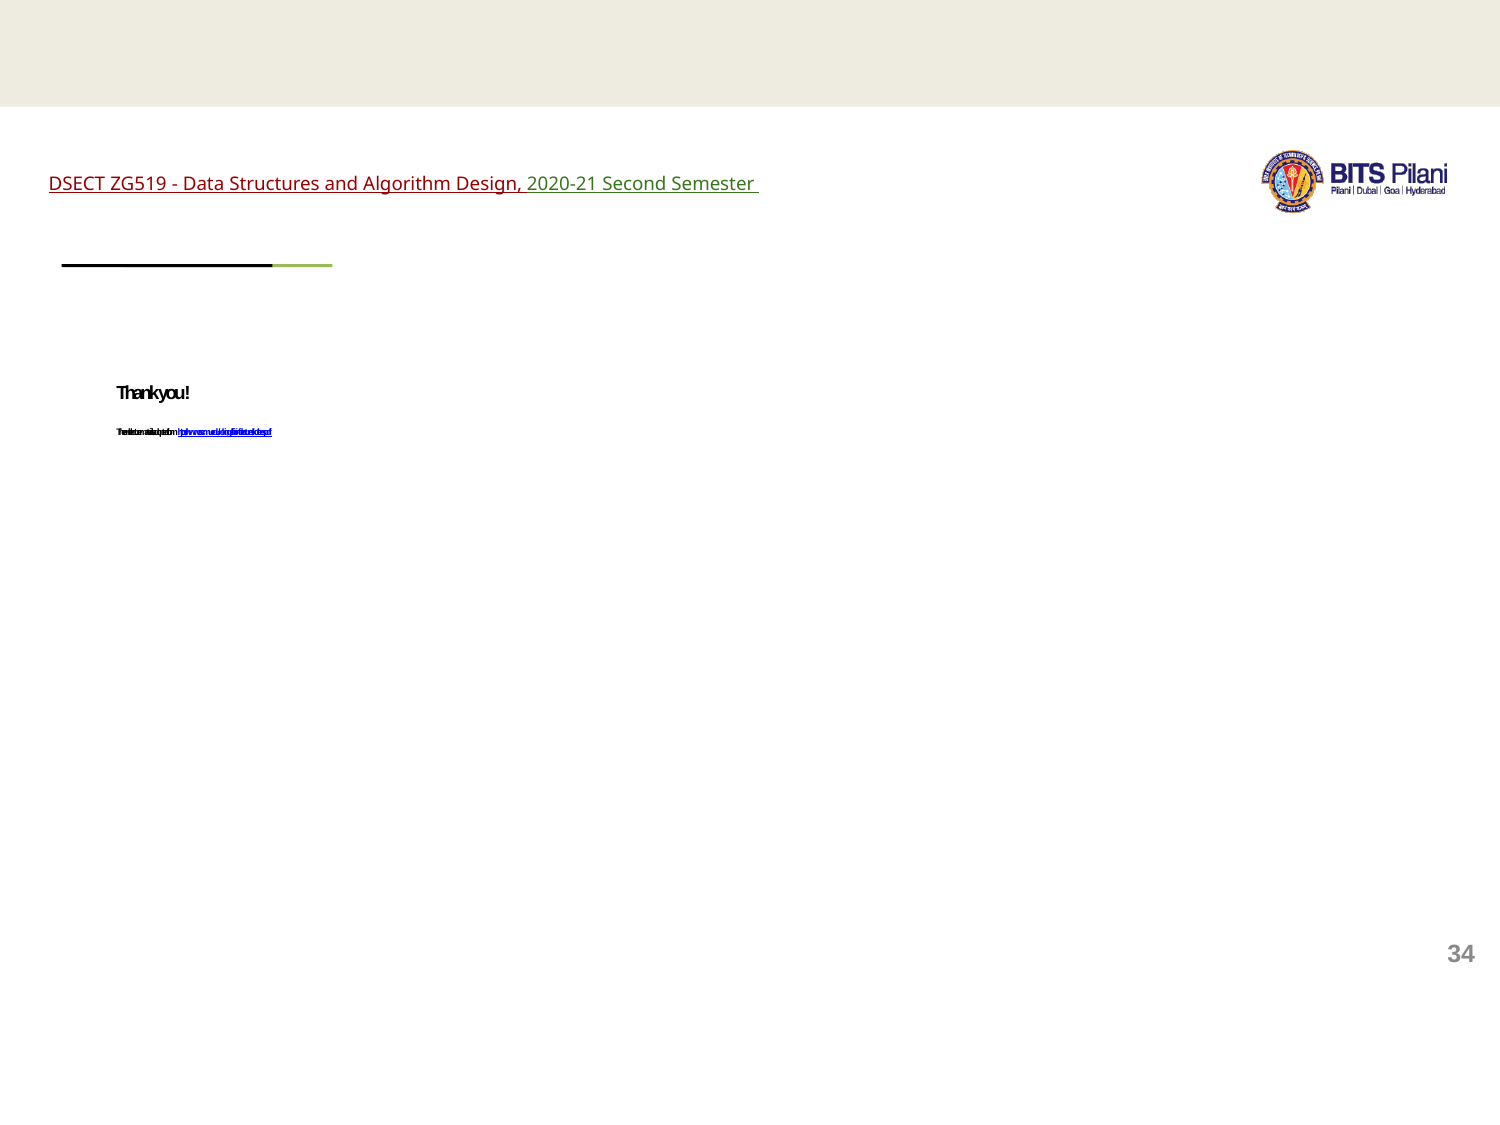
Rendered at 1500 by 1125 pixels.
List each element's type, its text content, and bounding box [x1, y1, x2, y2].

picture [1261, 150, 1500, 213]
text_box DSECT ZG519 - Data Structures and Algorithm Design, 2020-21 Second Semester [33, 160, 1132, 206]
slide_number 34 [1400, 919, 1491, 985]
title Thank you ! The entire lecture material is adopted from https://www.cs.cmu.edu/~ckingsf/bioinfo-lectures/kdtrees.pdf [101, 365, 1425, 454]
